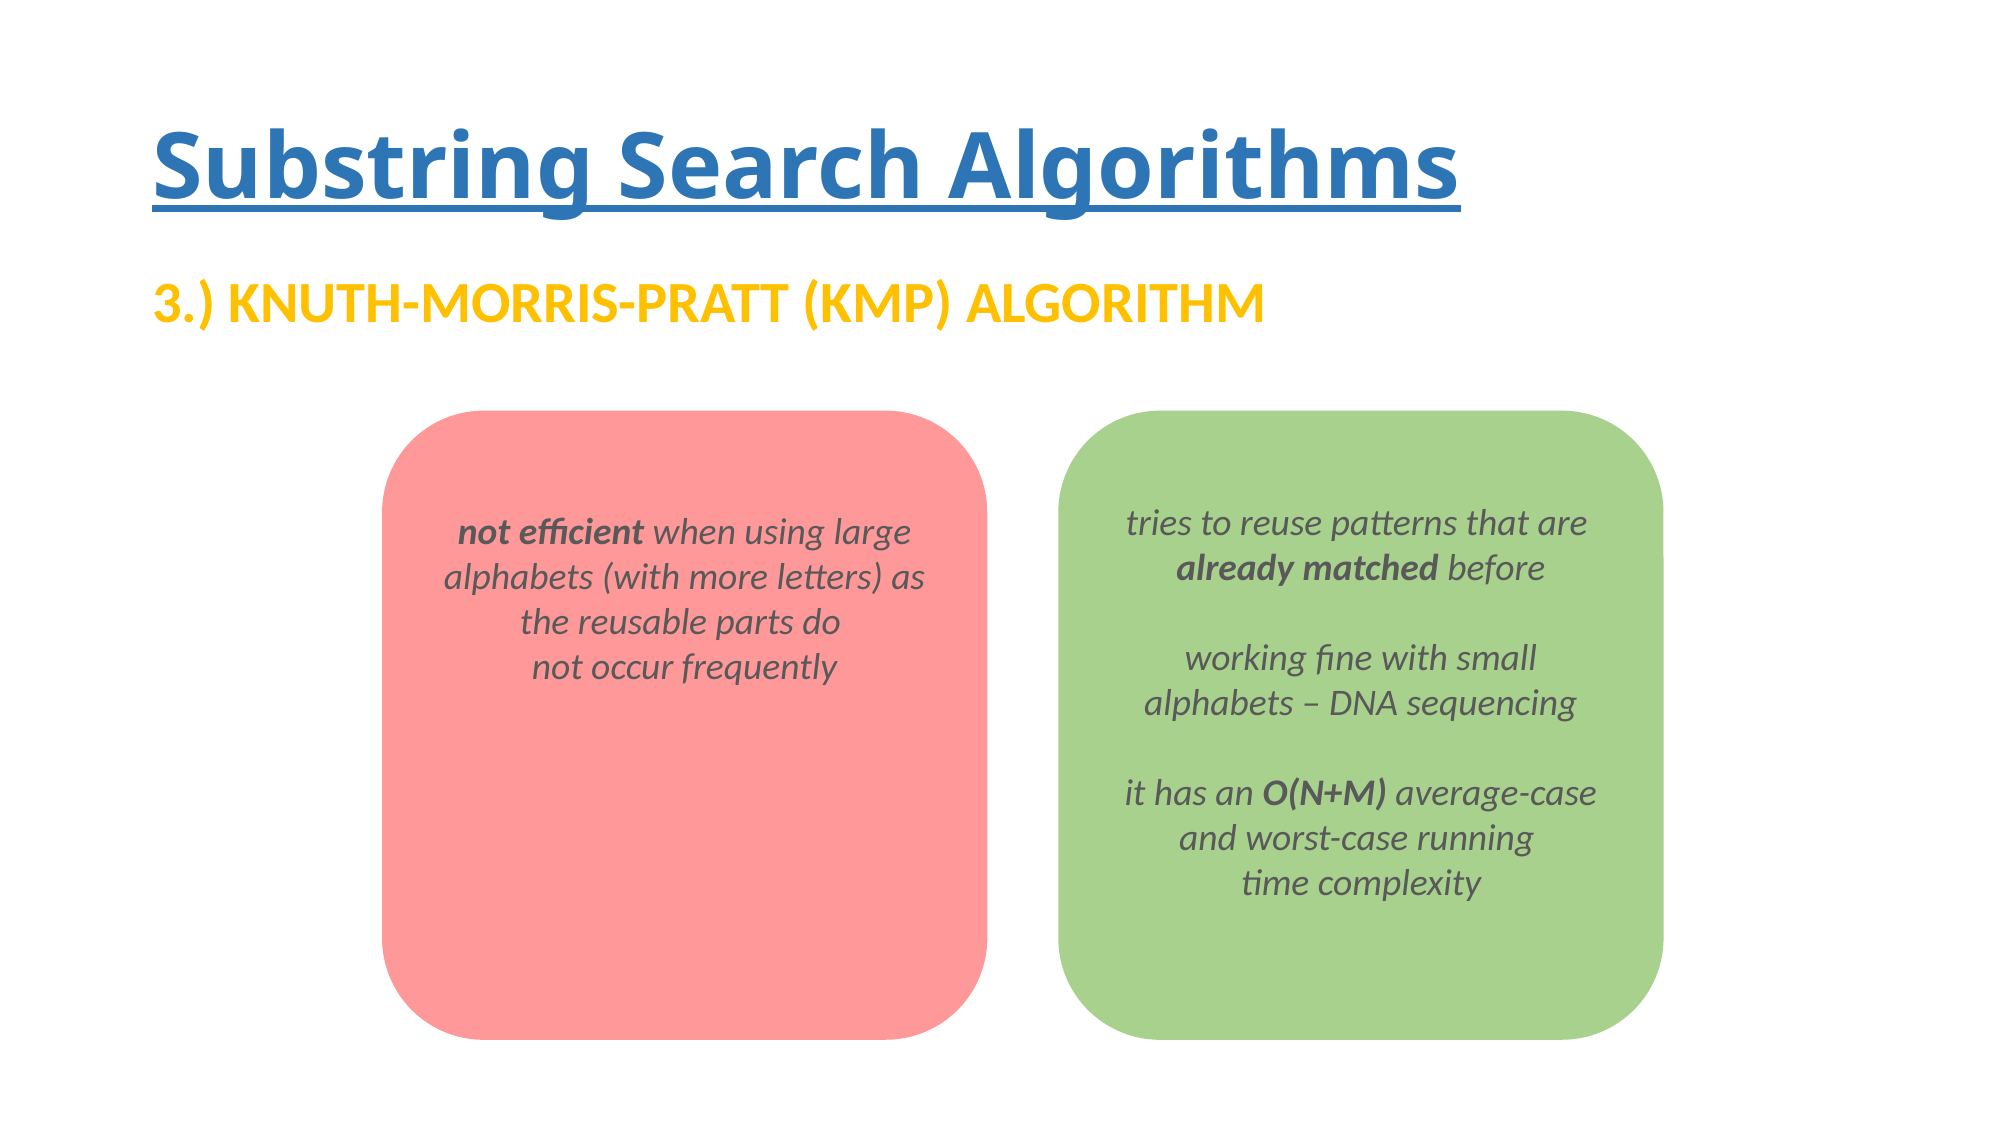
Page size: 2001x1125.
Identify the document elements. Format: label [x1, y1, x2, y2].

text_box [429, 454, 941, 740]
list [137, 264, 1939, 1100]
title [137, 59, 1863, 264]
text_box [1058, 410, 1664, 1040]
